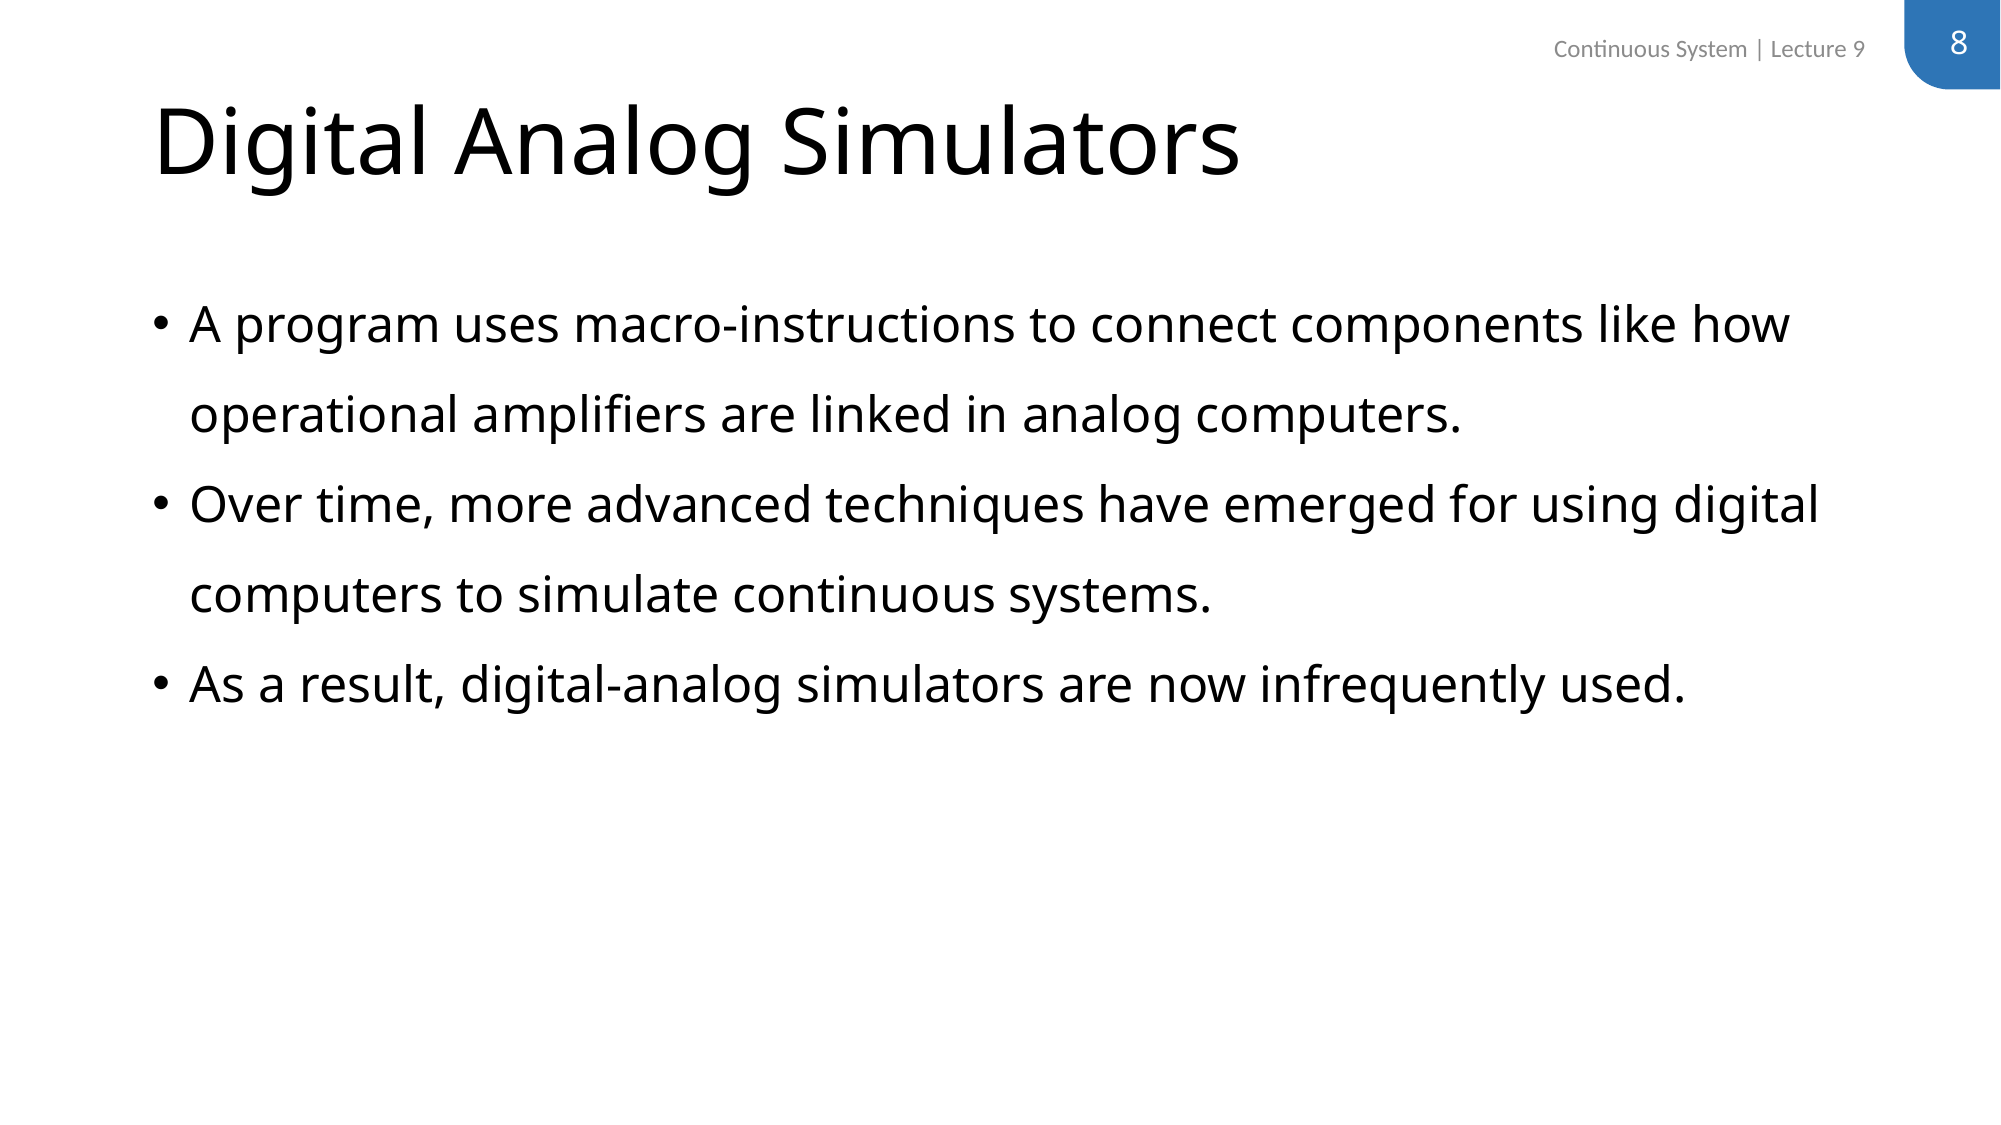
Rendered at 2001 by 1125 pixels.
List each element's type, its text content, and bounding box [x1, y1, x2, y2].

list A program uses macro-instructions to connect components like how operational amplifiers are linked in analog computers. Over time, more advanced techniques have emerged for using digital computers to simulate continuous systems. As a result, digital-analog simulators are now infrequently used. [137, 254, 1863, 1062]
slide_number 8 [1887, 14, 1984, 75]
title Digital Analog Simulators [137, 59, 1863, 231]
footer Continuous System | Lecture 9 [1205, 17, 1881, 78]
